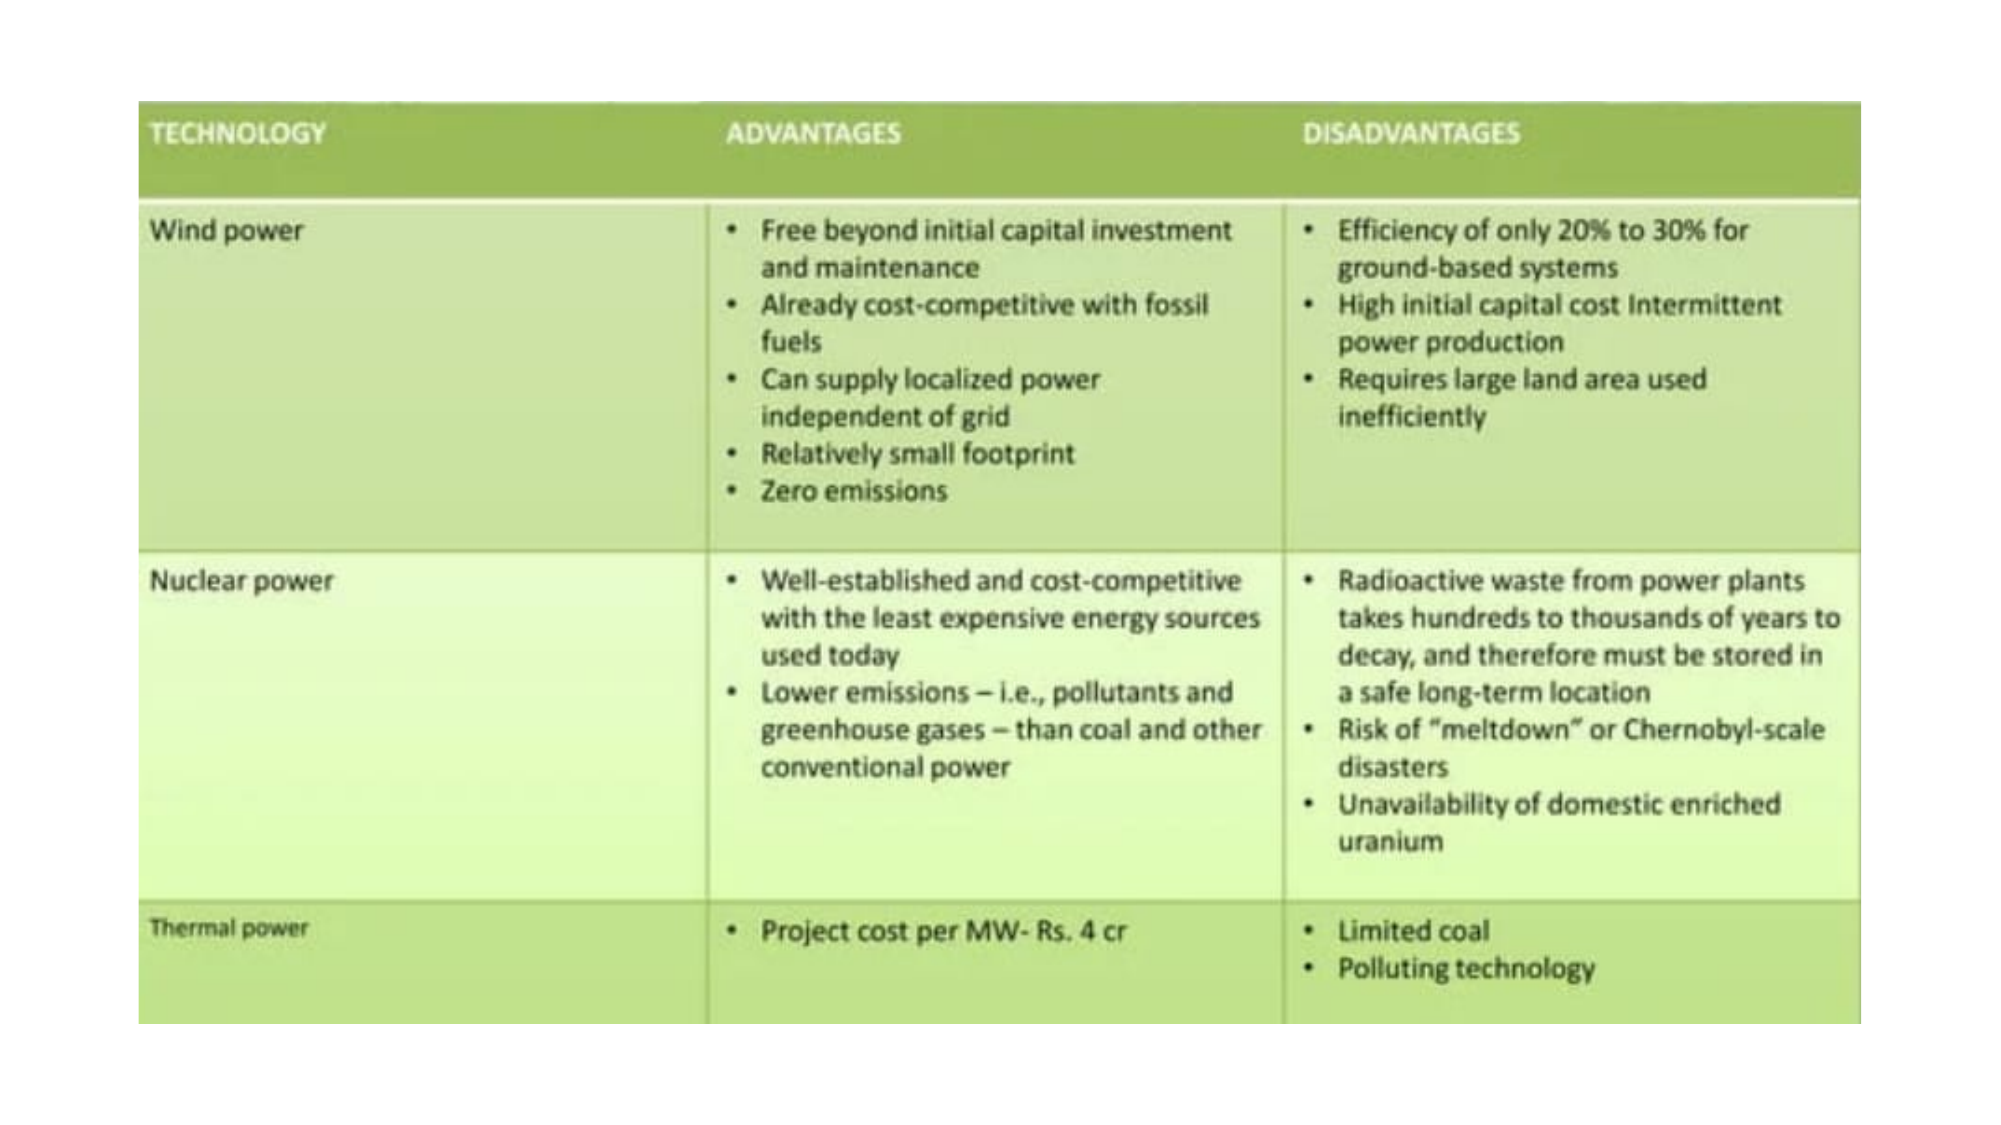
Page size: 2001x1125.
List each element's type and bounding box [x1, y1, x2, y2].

picture [138, 100, 1862, 1024]
